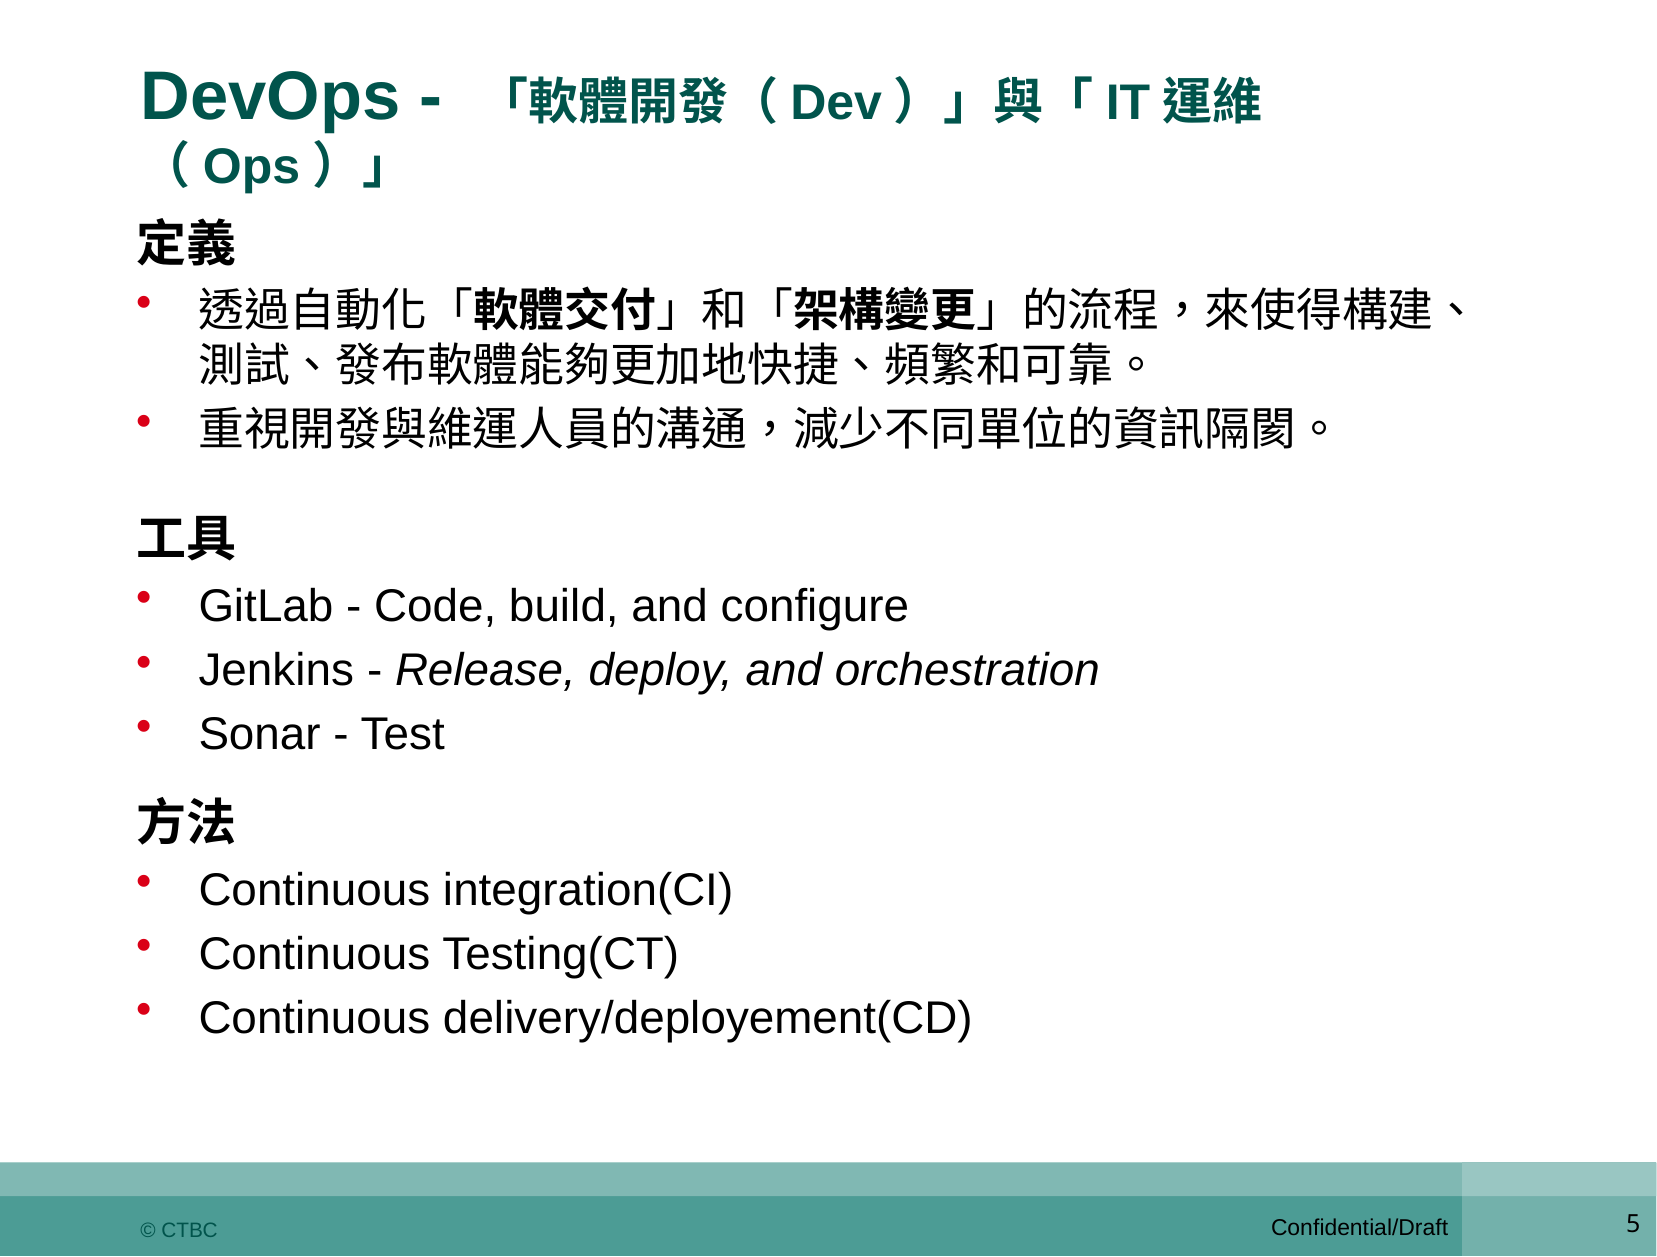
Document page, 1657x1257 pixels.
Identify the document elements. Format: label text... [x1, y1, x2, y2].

text_box 方法 Continuous integration(CI) Continuous Testing(CT) Continuous delivery/deployement(CD) [119, 781, 1528, 1031]
text_box 工具 GitLab - Code, build, and configure Jenkins - Release, deploy, and orchestration Sonar - Test [119, 498, 1528, 748]
list 定義 透過自動化「軟體交付」和「架構變更」的流程，來使得構建、測試、發布軟體能夠更加地快捷、頻繁和可靠。 重視開發與維運人員的溝通，減少不同單位的資訊隔閡。 [119, 202, 1528, 452]
title DevOps - 「軟體開發（Dev）」與「IT運維（Ops）」 [124, 83, 1490, 202]
